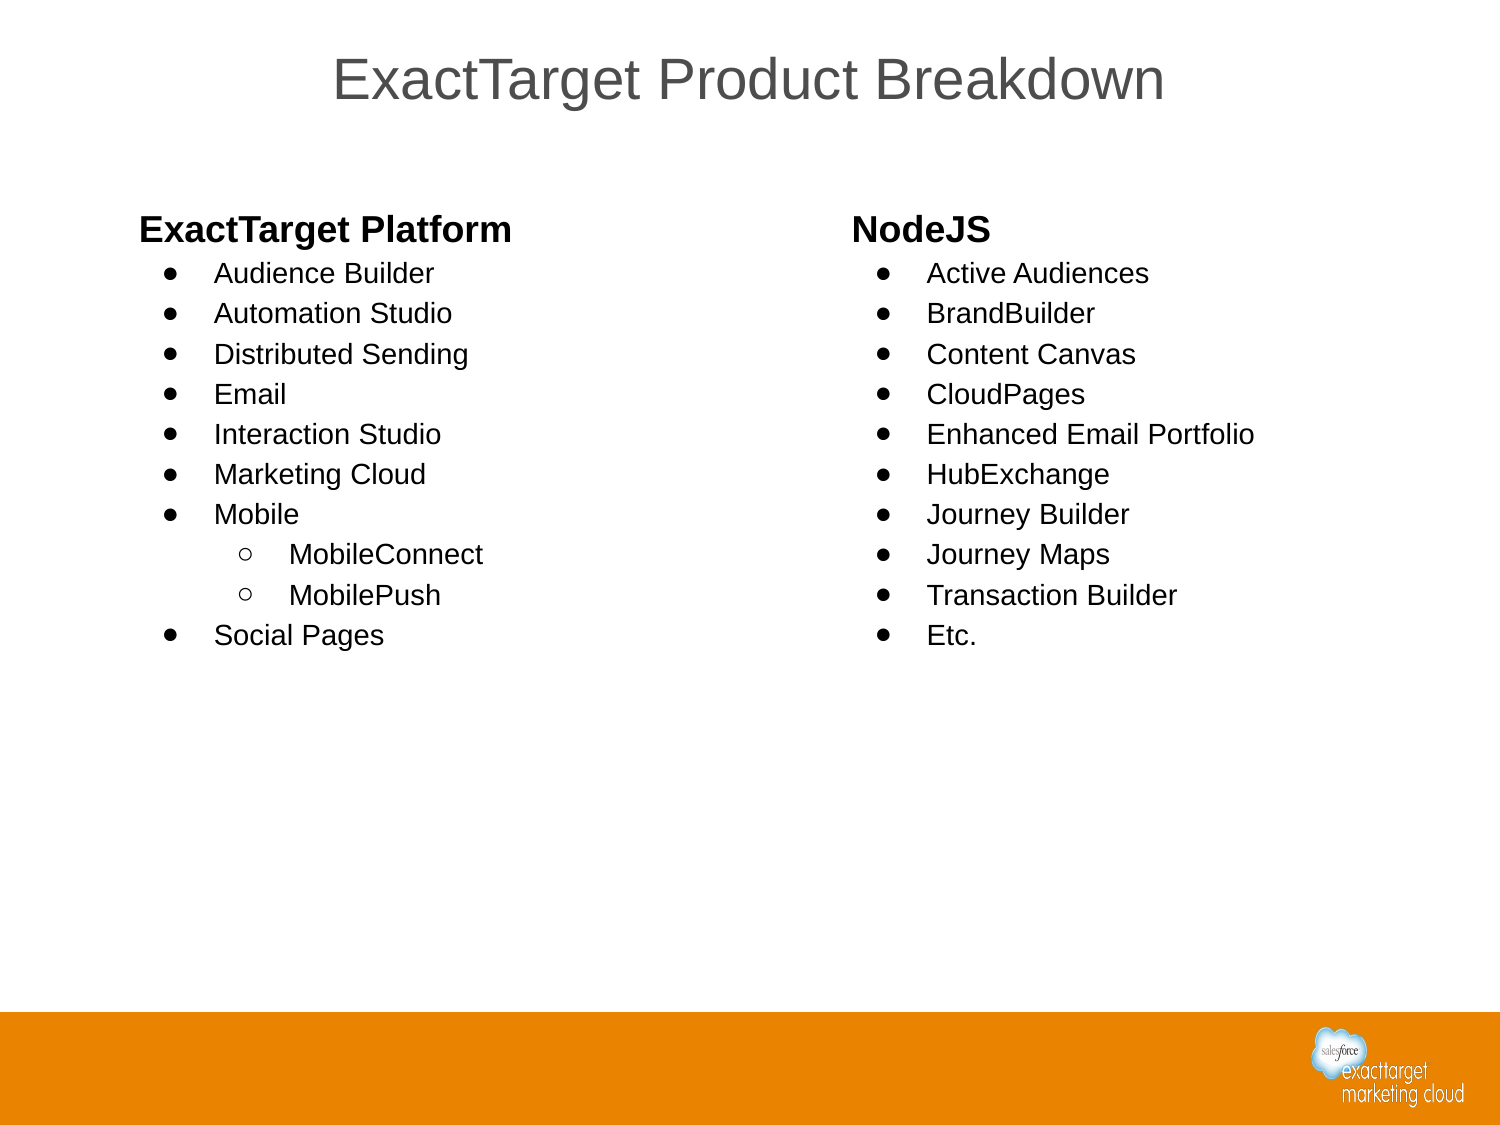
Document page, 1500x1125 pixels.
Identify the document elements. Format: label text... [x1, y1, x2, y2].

picture [1308, 1023, 1464, 1108]
title ExactTarget Product Breakdown [0, 33, 1500, 167]
text_box ExactTarget Platform Audience Builder Automation Studio Distributed Sending Email Interaction Studio Marketing Cloud Mobile MobileConnect MobilePush Social Pages [123, 167, 721, 996]
text_box NodeJS Active Audiences BrandBuilder Content Canvas CloudPages Enhanced Email Portfolio HubExchange Journey Builder Journey Maps Transaction Builder Etc. [836, 167, 1434, 996]
